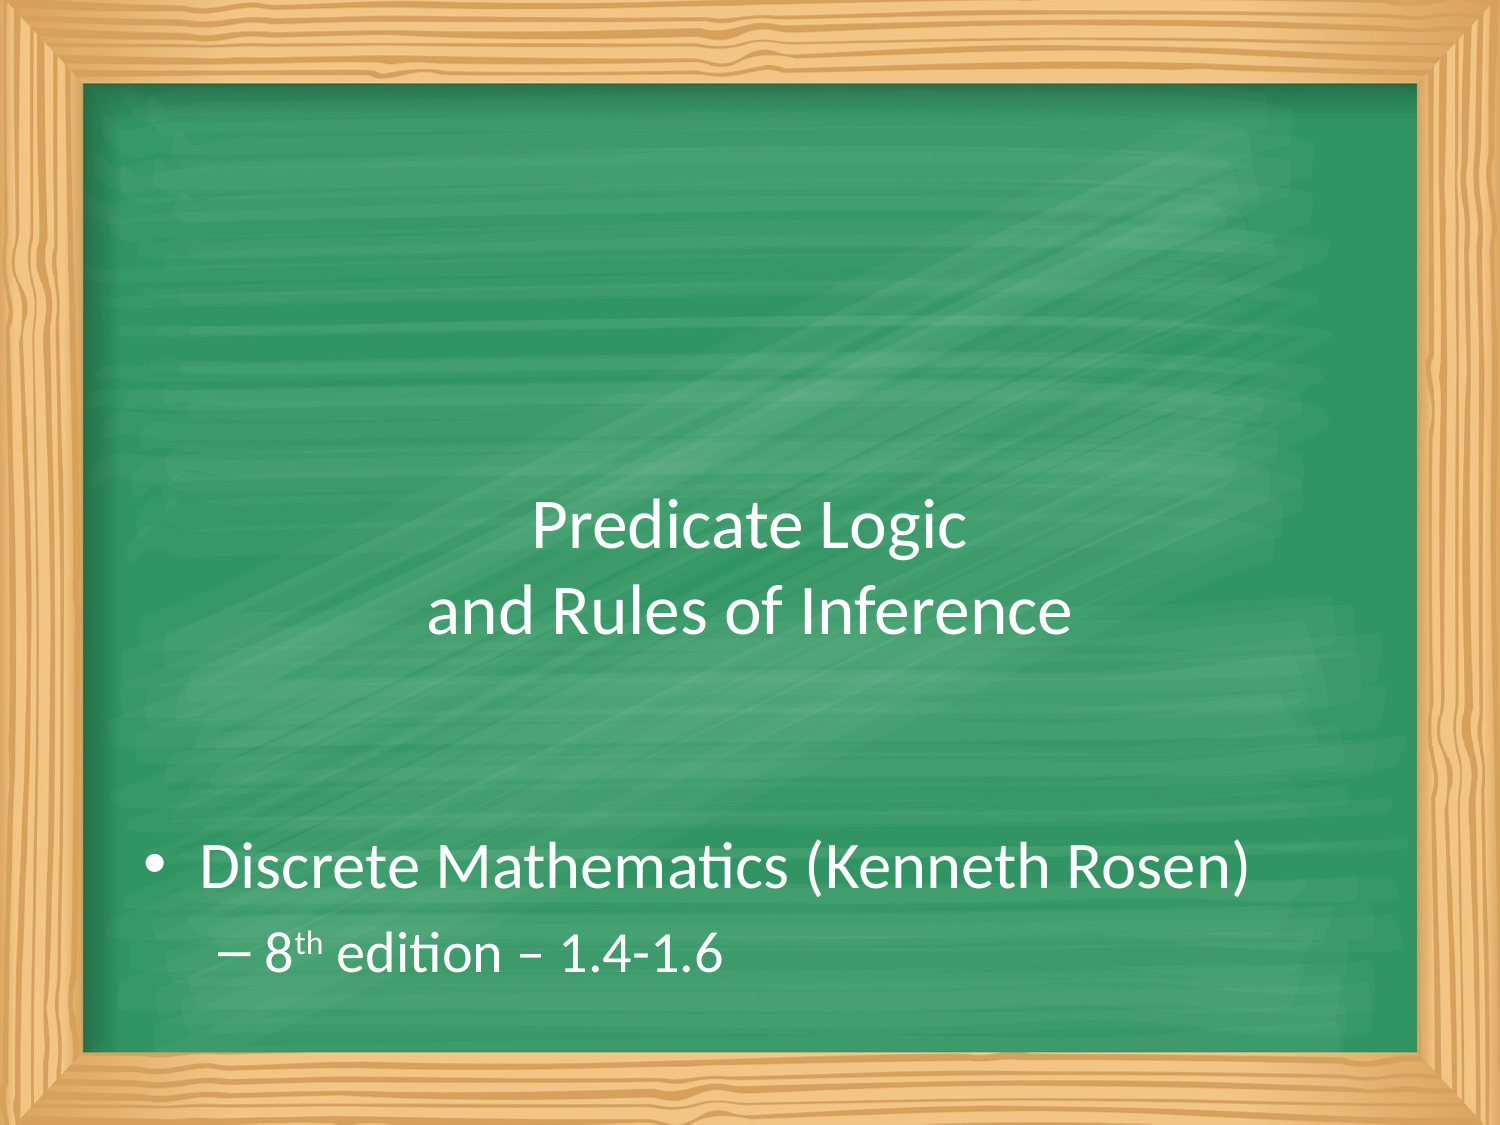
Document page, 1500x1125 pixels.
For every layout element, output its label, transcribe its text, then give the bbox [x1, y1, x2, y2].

picture [0, 0, 1500, 1125]
list Discrete Mathematics (Kenneth Rosen) 8th edition – 1.4-1.6 [128, 814, 1479, 1003]
title Predicate Logic and Rules of Inference [75, 468, 1425, 657]
